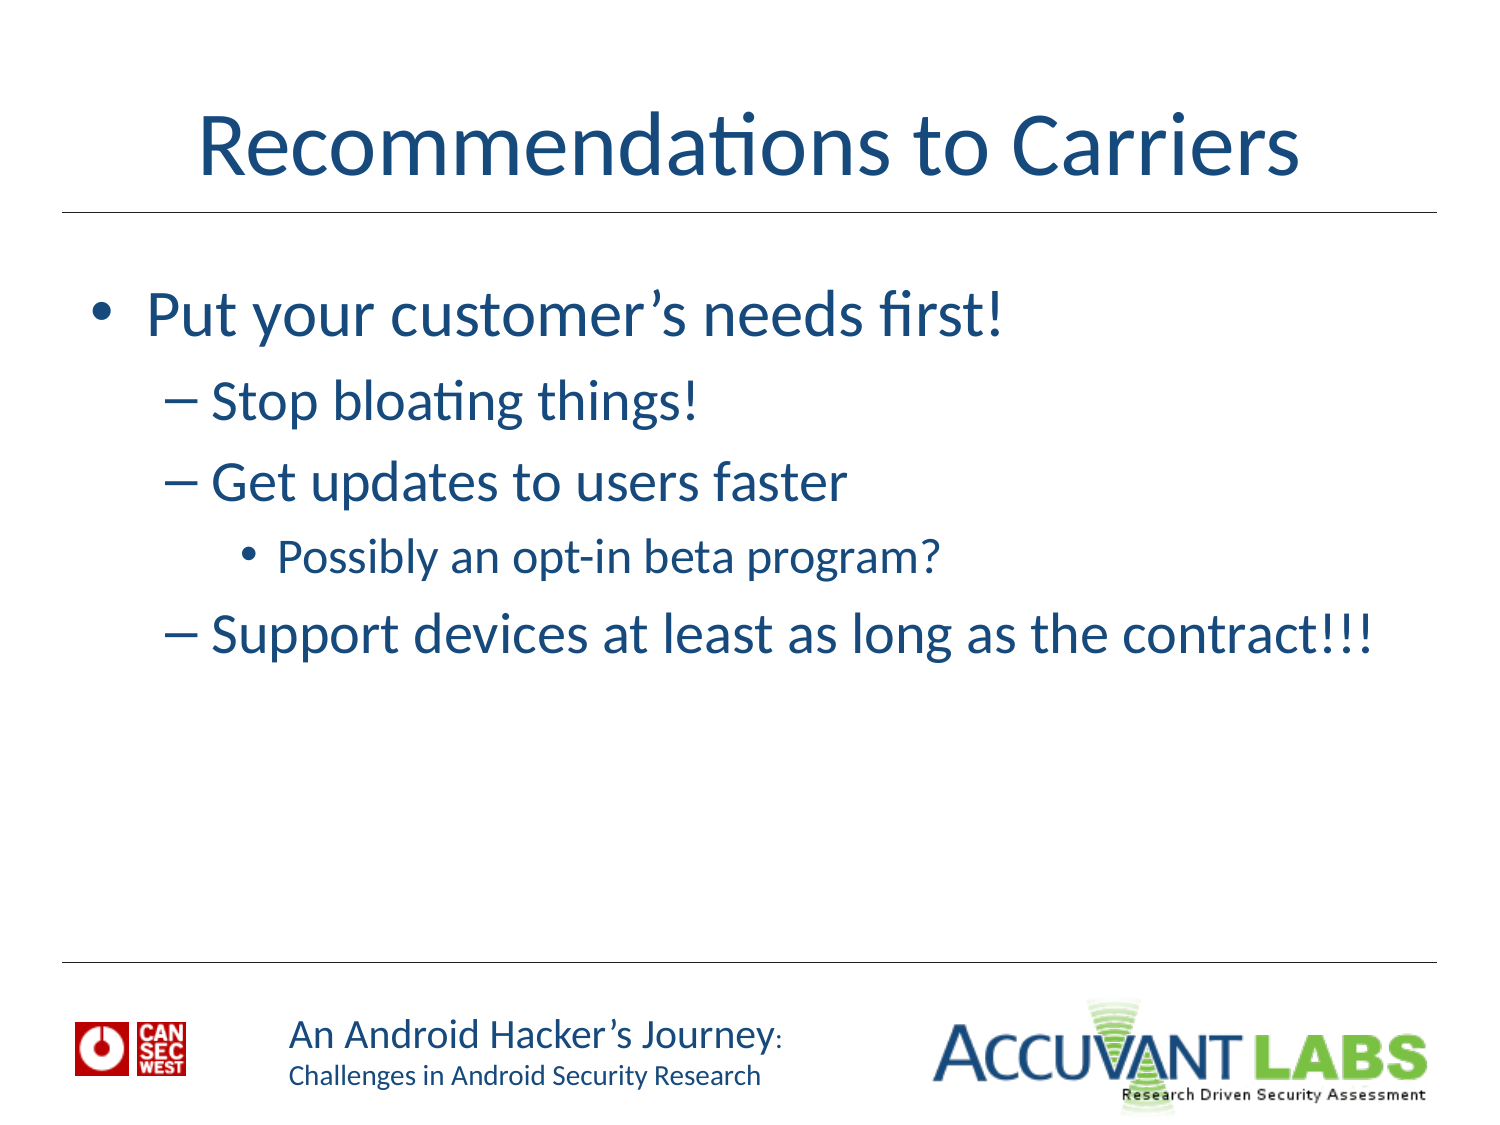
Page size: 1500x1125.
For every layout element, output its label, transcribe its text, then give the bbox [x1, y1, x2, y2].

list Put your customer’s needs first! Stop bloating things! Get updates to users faster Possibly an opt-in beta program? Support devices at least as long as the contract!!! [75, 262, 1425, 938]
picture [912, 979, 1449, 1125]
picture [137, 1022, 186, 1076]
title Recommendations to Carriers [75, 45, 1425, 233]
picture [75, 1022, 129, 1076]
